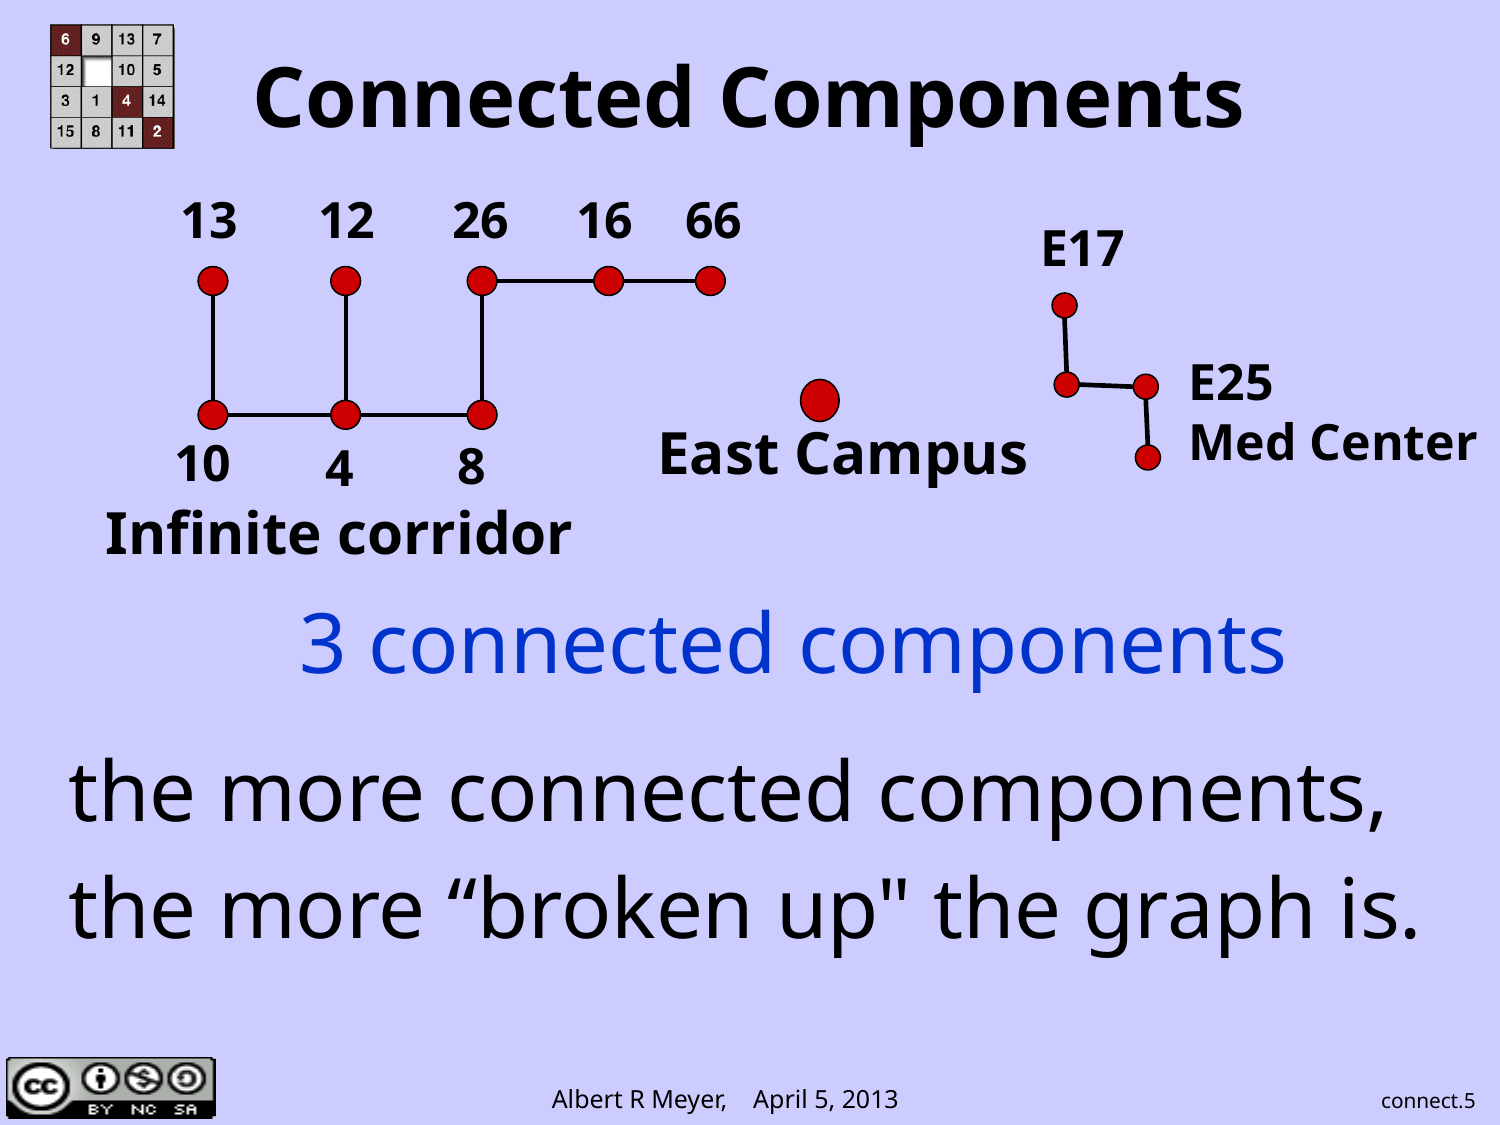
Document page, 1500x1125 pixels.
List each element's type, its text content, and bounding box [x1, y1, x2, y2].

title Connected Components [237, 0, 1476, 188]
picture [6, 1057, 216, 1119]
slide_number connect.5 [1247, 1079, 1491, 1121]
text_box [17, 180, 761, 576]
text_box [1020, 209, 1492, 480]
picture [50, 24, 175, 149]
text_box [765, 379, 1043, 495]
list the more connected components, the more “broken up" the graph is. [52, 730, 1455, 1020]
text_box 3 connected components [284, 583, 1304, 699]
